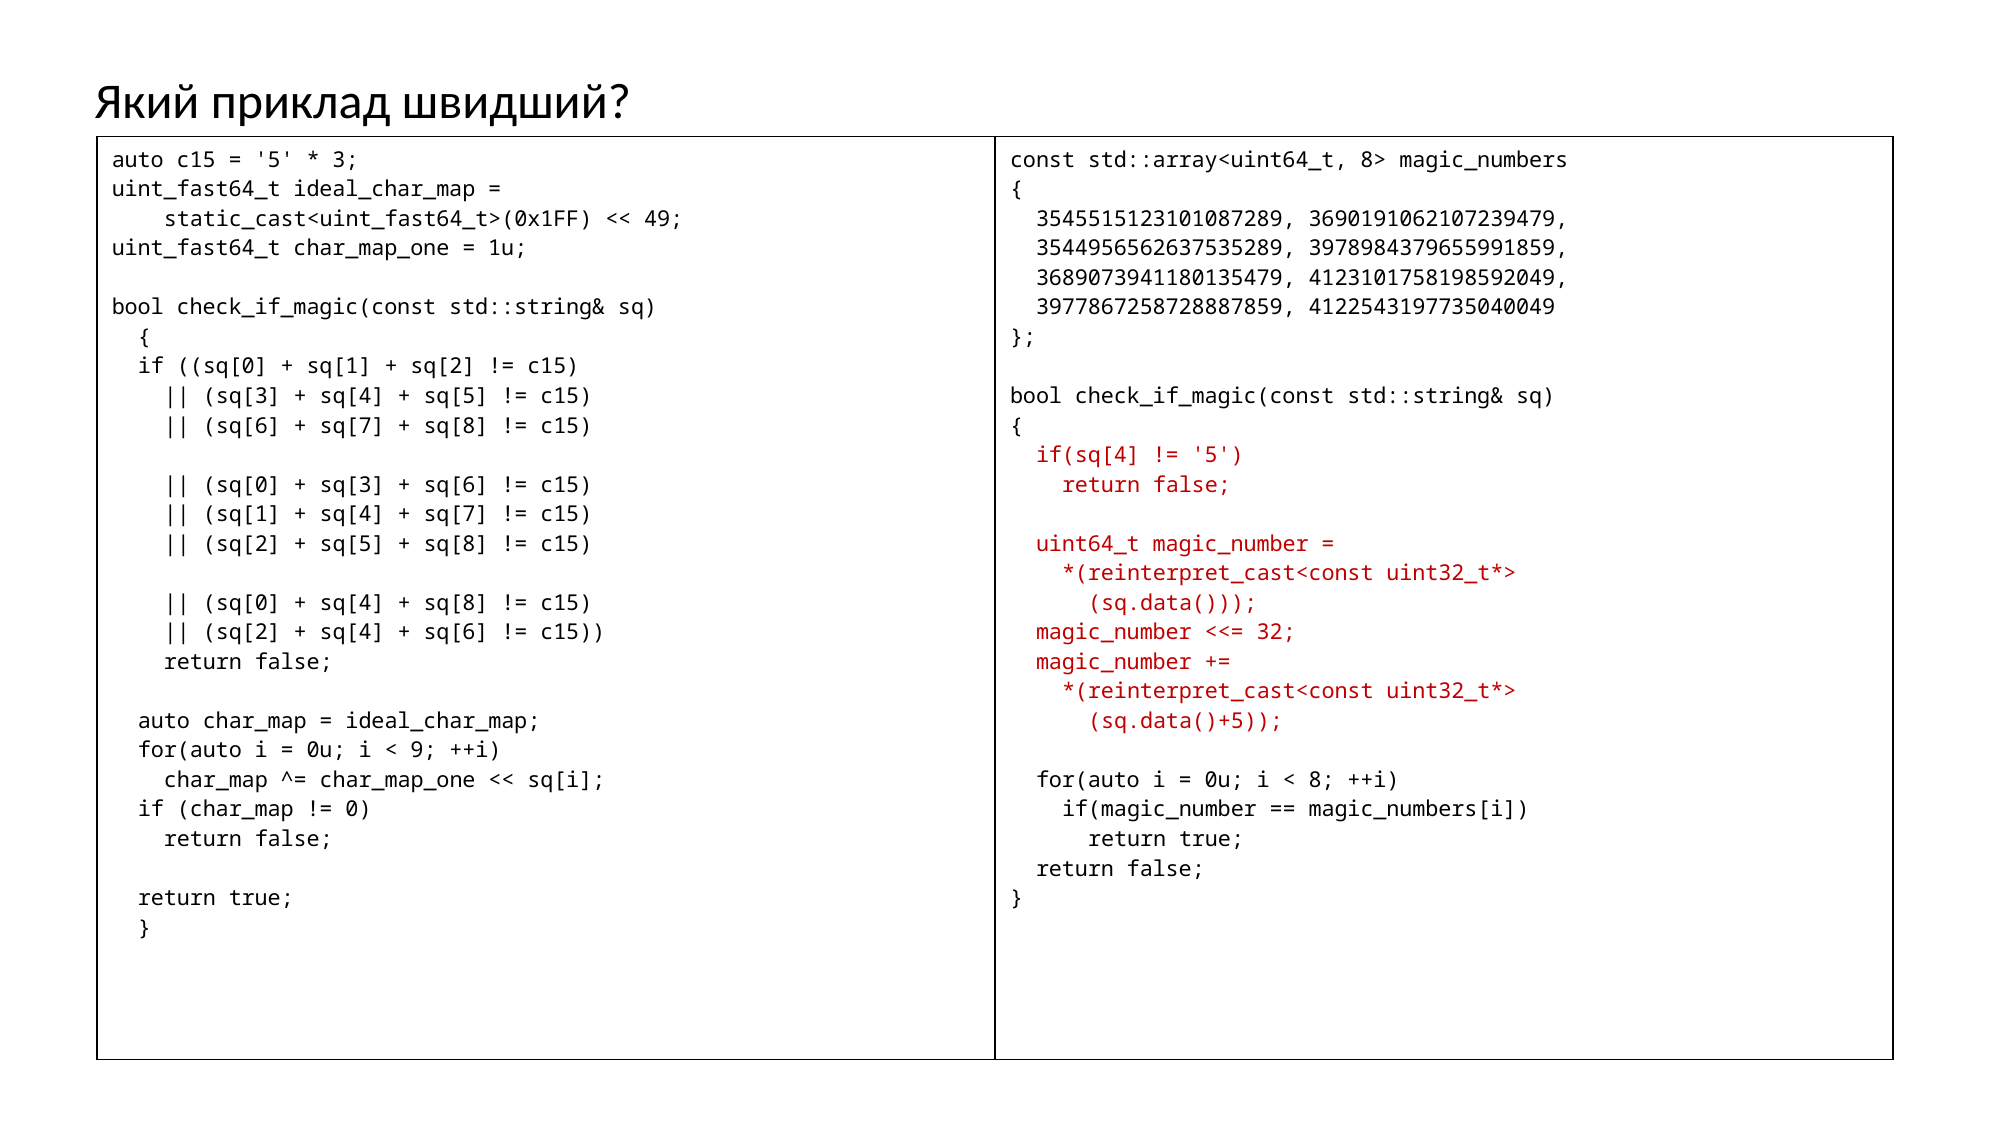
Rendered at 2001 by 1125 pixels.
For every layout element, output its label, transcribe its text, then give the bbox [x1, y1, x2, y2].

table_header auto c15 = '5' * 3; uint_fast64_t ideal_char_map = static_cast<uint_fast64_t>(0x1FF) << 49; uint_fast64_t char_map_one = 1u; bool check_if_magic(const std::string& sq) { if ((sq[0] + sq[1] + sq[2] != c15) || (sq[3] + sq[4] + sq[5] != c15) || (sq[6] + sq[7] + sq[8] != c15) || (sq[0] + sq[3] + sq[6] != c15) || (sq[1] + sq[4] + sq[7] != c15) || (sq[2] + sq[5] + sq[8] != c15) || (sq[0] + sq[4] + sq[8] != c15) || (sq[2] + sq[4] + sq[6] != c15)) return false; auto char_map = ideal_char_map; for(auto i = 0u; i < 9; ++i) char_map ^= char_map_one << sq[i]; if (char_map != 0) return false; return true; } [98, 137, 994, 1059]
table_header const std::array<uint64_t, 8> magic_numbers { 3545515123101087289, 3690191062107239479, 3544956562637535289, 3978984379655991859, 3689073941180135479, 4123101758198592049, 3977867258728887859, 4122543197735040049 }; bool check_if_magic(const std::string& sq) { if(sq[4] != '5') return false; uint64_t magic_number = *(reinterpret_cast<const uint32_t*> (sq.data())); magic_number <<= 32; magic_number += *(reinterpret_cast<const uint32_t*> (sq.data()+5)); for(auto i = 0u; i < 8; ++i) if(magic_number == magic_numbers[i]) return true; return false; } [996, 137, 1892, 1059]
text_box Який приклад швидший? [79, 60, 647, 136]
